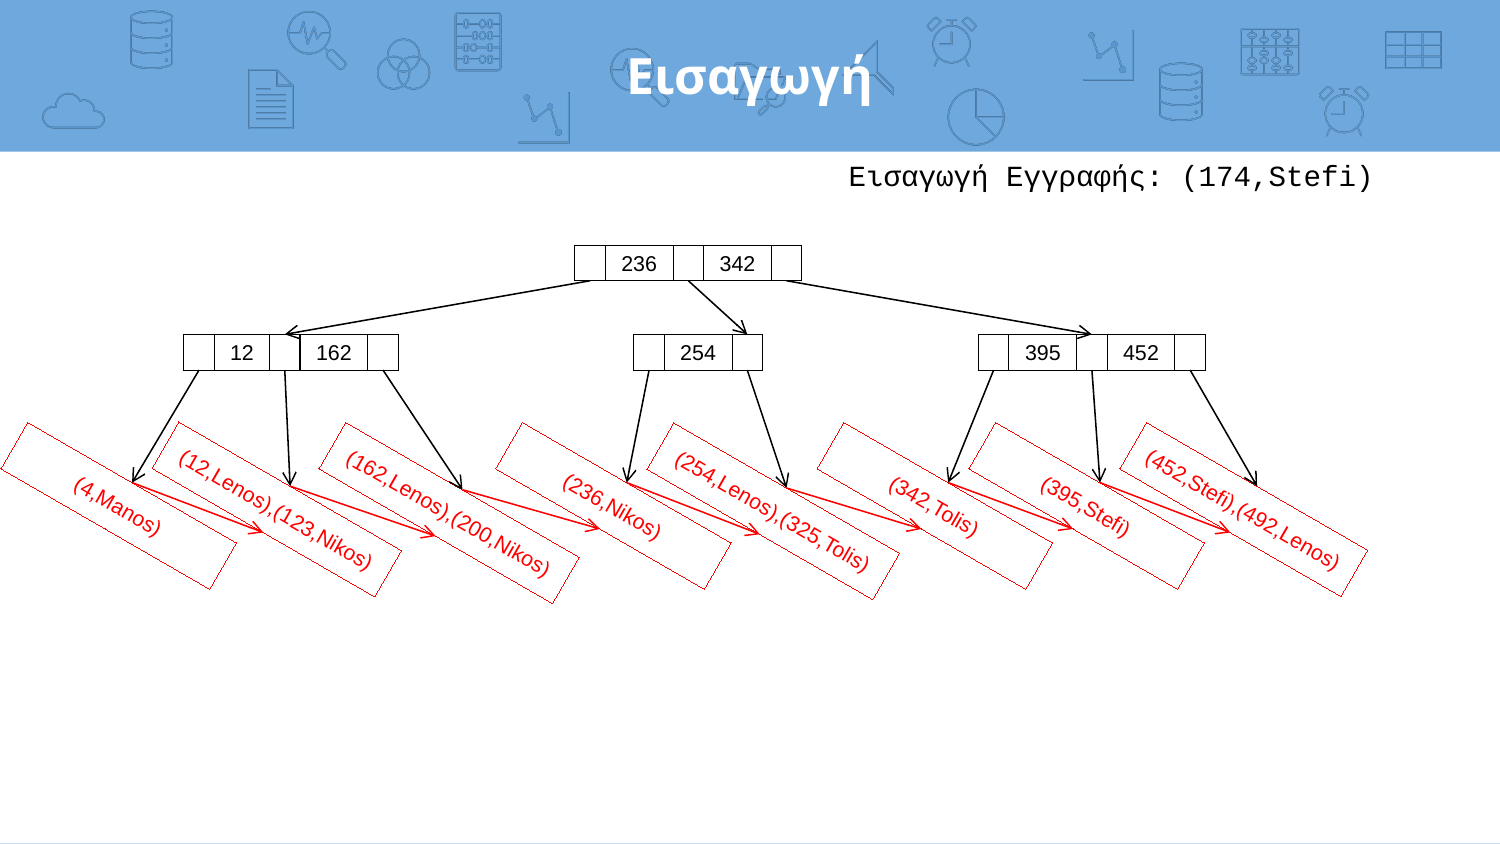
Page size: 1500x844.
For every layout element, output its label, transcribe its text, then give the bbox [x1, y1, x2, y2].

text_box (236,Nikos) [495, 452, 732, 590]
text_box [732, 334, 763, 371]
picture [508, 149, 580, 153]
text_box [269, 334, 300, 371]
text_box (395,Stefi) [968, 455, 1205, 590]
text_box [980, 369, 1092, 446]
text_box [163, 369, 284, 446]
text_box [784, 487, 919, 528]
text_box (342,Tolis) [817, 452, 1053, 590]
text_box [288, 485, 434, 535]
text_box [688, 280, 748, 335]
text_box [945, 482, 1071, 528]
text_box 162 [300, 343, 367, 371]
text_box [828, 369, 978, 446]
text_box [367, 343, 399, 371]
text_box [183, 334, 214, 368]
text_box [12, 369, 162, 446]
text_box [284, 280, 591, 335]
text_box (162,Lenos),(200,Nikos) [318, 446, 580, 604]
text_box [978, 343, 1008, 368]
text_box 254 [664, 334, 732, 368]
text_box (452,Stefi),(492,Lenos) [1119, 448, 1368, 597]
text_box 236 [605, 245, 673, 281]
text_box [1174, 334, 1206, 371]
text_box Εισαγωγή Εγγραφής: (174,Stefi) [833, 149, 1453, 200]
text_box [633, 334, 664, 371]
text_box [673, 245, 703, 281]
picture [38, 75, 51, 146]
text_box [506, 369, 649, 446]
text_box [1130, 369, 1189, 446]
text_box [786, 280, 1093, 335]
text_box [459, 489, 598, 528]
text_box 395 [1008, 343, 1076, 368]
text_box 452 [1107, 334, 1174, 371]
text_box (4,Manos) [0, 452, 237, 590]
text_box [623, 482, 759, 533]
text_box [658, 369, 747, 446]
text_box 342 [703, 245, 771, 281]
text_box [771, 245, 802, 281]
text_box (254,Lenos),(325,Tolis) [646, 452, 900, 600]
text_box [1097, 482, 1228, 531]
text_box 12 [214, 334, 269, 368]
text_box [129, 482, 262, 531]
title Εισαγωγή [51, 0, 1449, 149]
text_box [1076, 334, 1107, 371]
text_box (12,Lenos),(123,Nikos) [152, 455, 402, 597]
text_box [574, 245, 605, 281]
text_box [330, 369, 383, 446]
